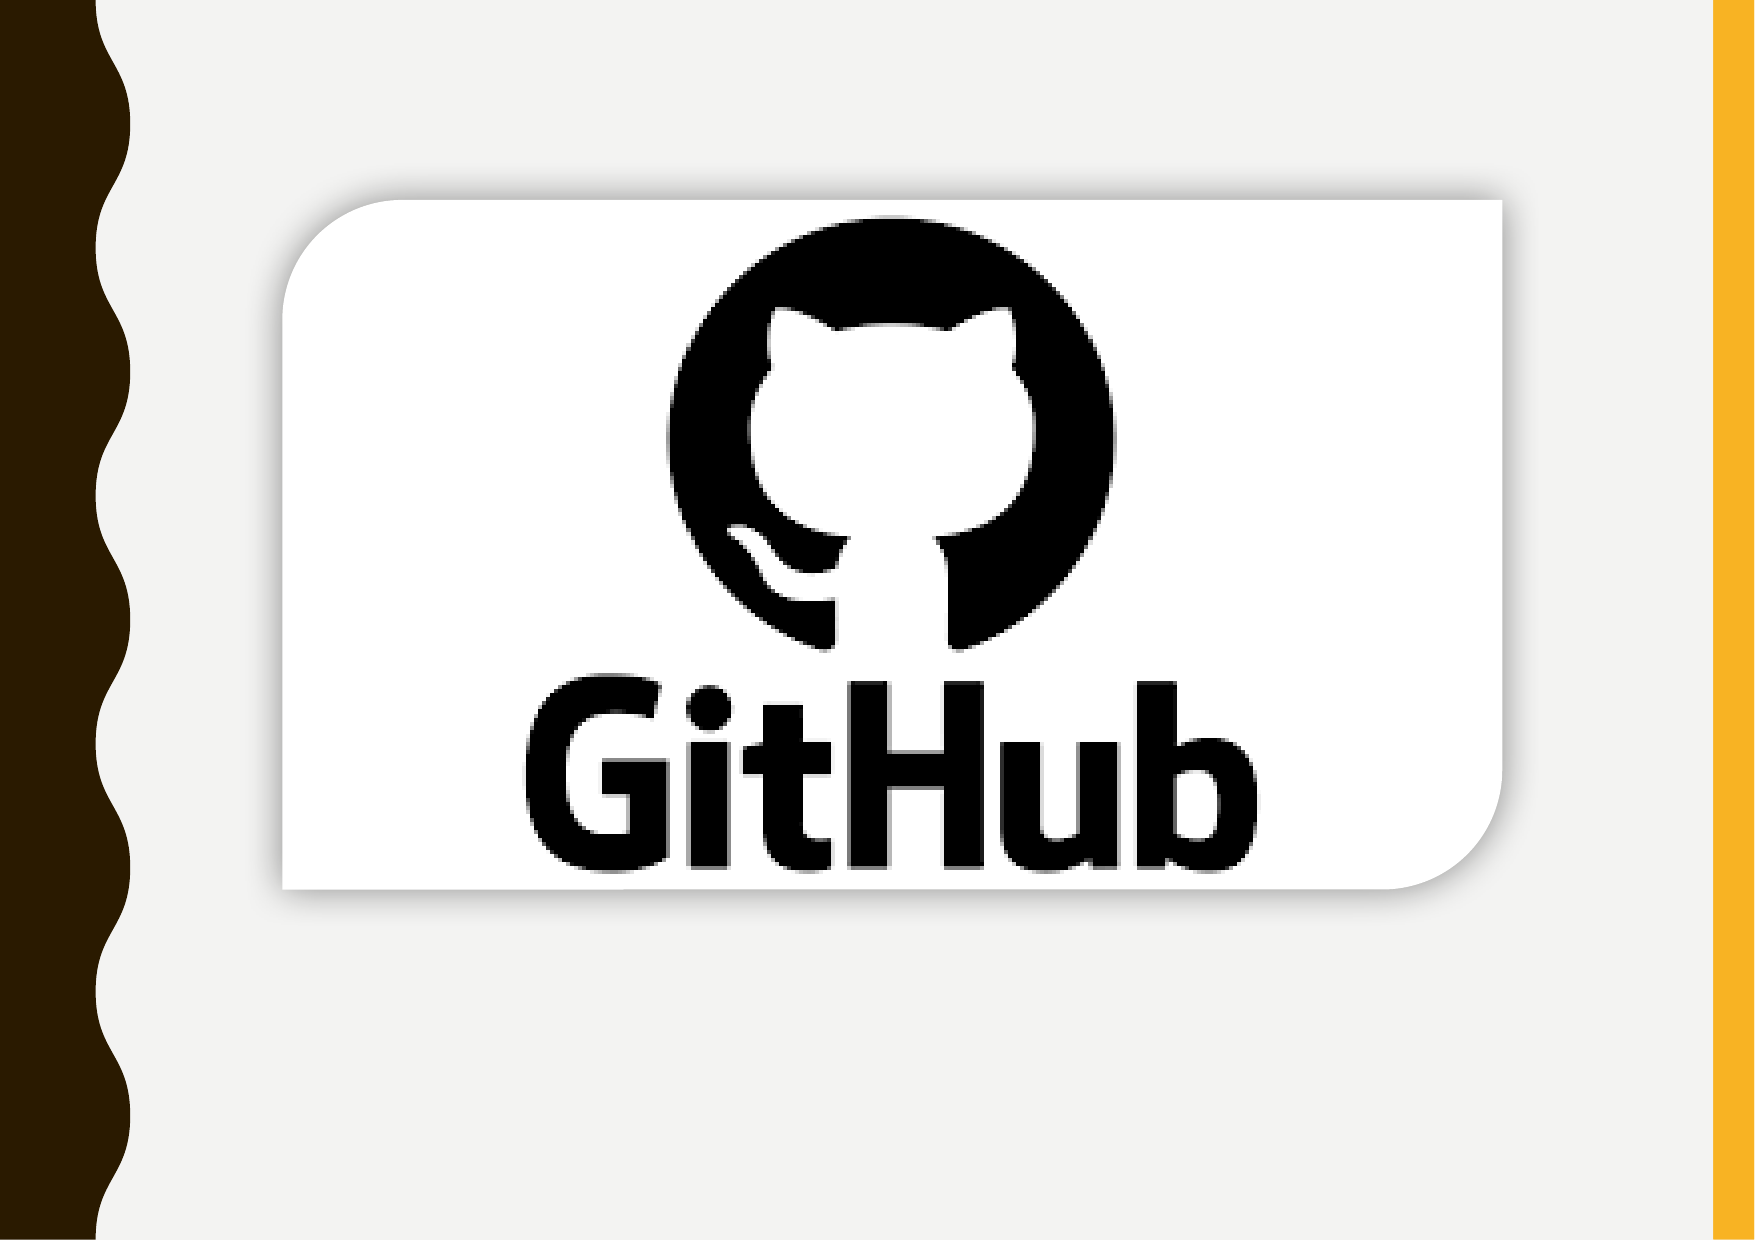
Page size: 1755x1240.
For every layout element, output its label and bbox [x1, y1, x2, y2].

picture [289, 207, 1495, 883]
